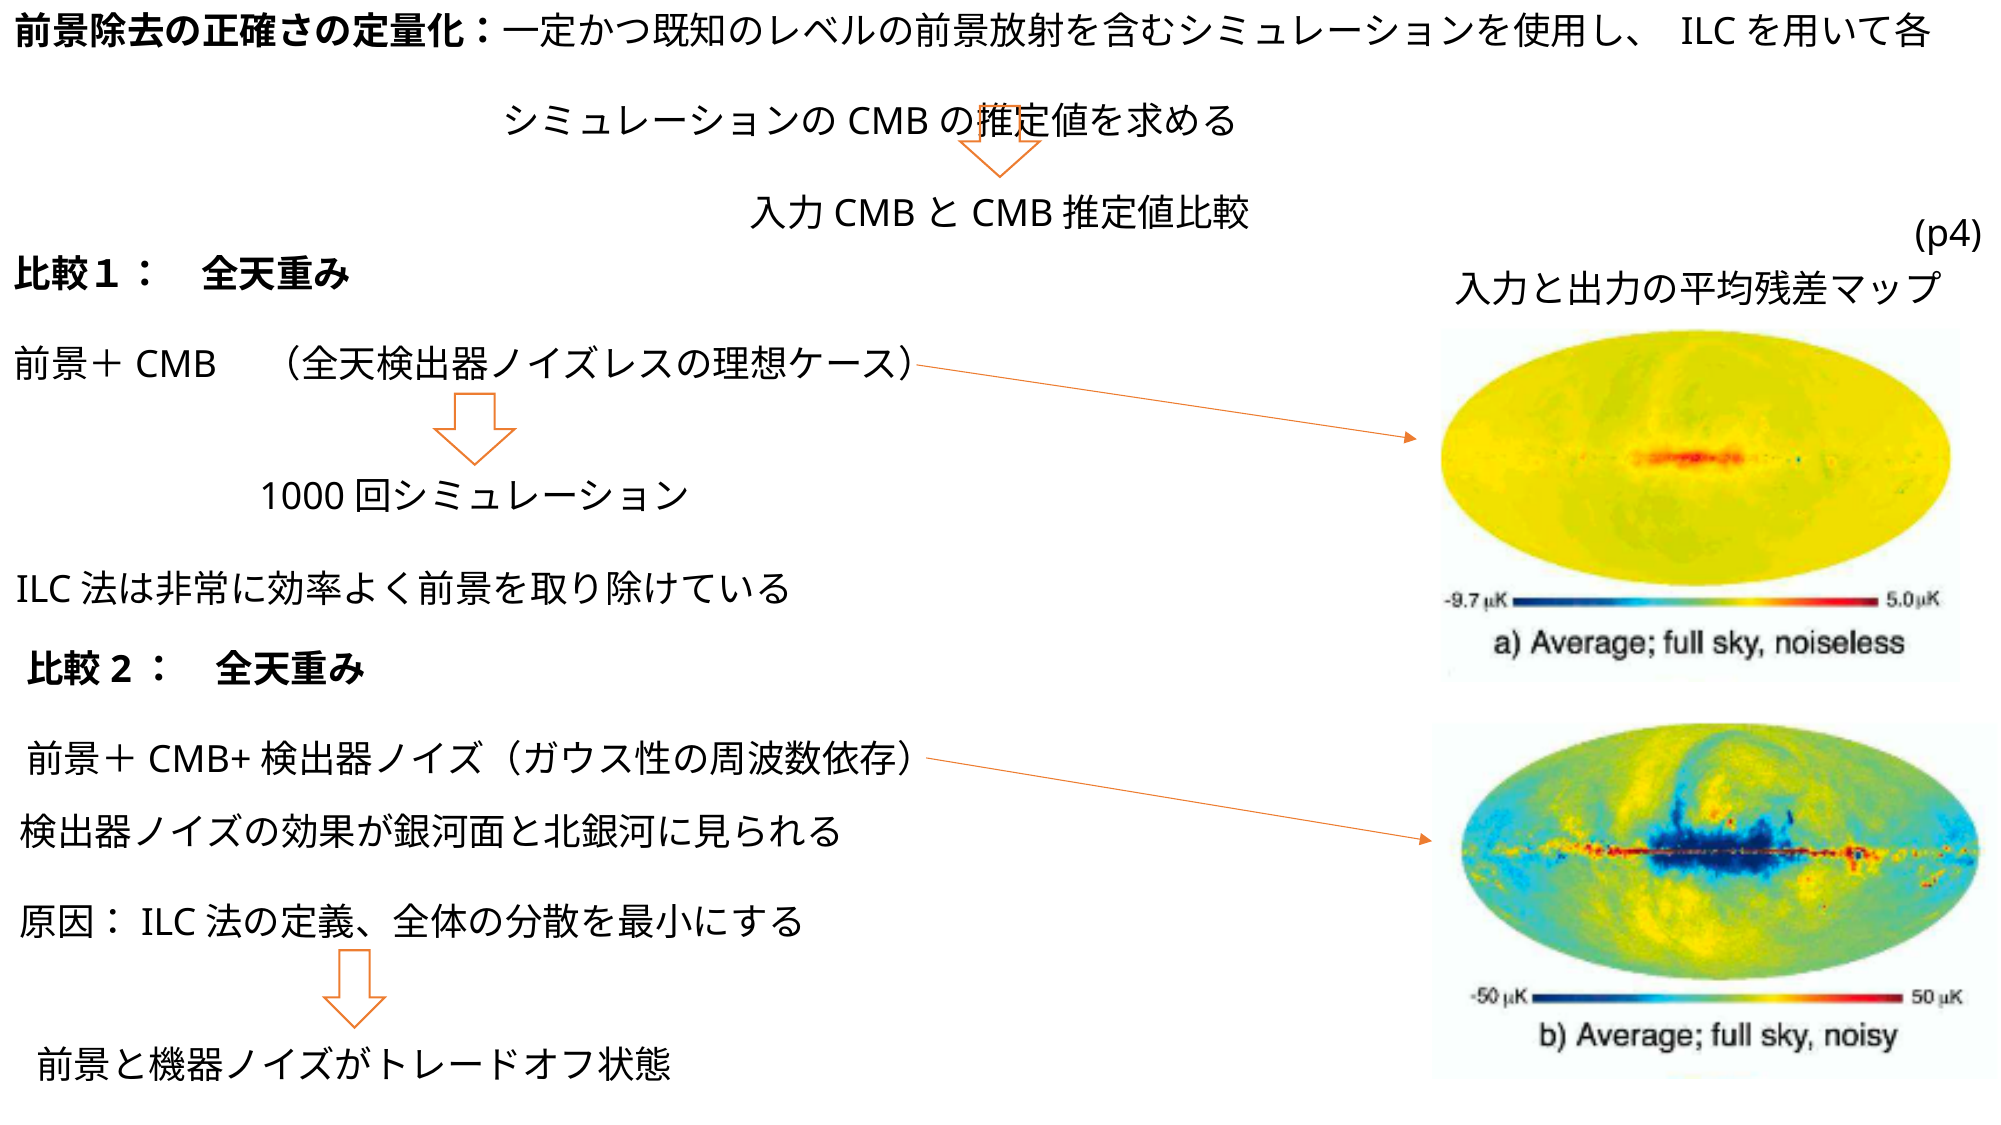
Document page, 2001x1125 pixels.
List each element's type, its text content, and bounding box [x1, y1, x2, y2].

text_box [957, 104, 1043, 179]
text_box 前景と機器ノイズがトレードオフ状態 [21, 1033, 688, 1094]
text_box 検出器ノイズの効果が銀河面と北銀河に見られる 原因：ILC法の定義、全体の分散を最小にする [4, 800, 859, 951]
text_box 入力CMBとCMB推定値比較 [734, 181, 1265, 242]
picture [1432, 689, 2000, 1079]
text_box 比較2： 全天重み 前景＋CMB+検出器ノイズ（ガウス性の周波数依存） [11, 638, 950, 788]
text_box 前景除去の正確さの定量化：一定かつ既知のレベルの前景放射を含むシミュレーションを使用し、 ILCを用いて各 シミュレーションのCMBの推定値を求める [0, 0, 2000, 150]
text_box (p4) [1900, 201, 1997, 262]
text_box 比較１： 全天重み 前景＋CMB （全天検出器ノイズレスの理想ケース） [0, 242, 951, 393]
text_box [321, 949, 388, 1030]
text_box ILC法は非常に効率よく前景を取り除けている [1, 557, 808, 618]
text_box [926, 757, 1433, 842]
text_box [432, 392, 518, 464]
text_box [916, 364, 1417, 440]
picture [1391, 302, 1960, 682]
text_box 入力と出力の平均残差マップ [1439, 257, 1957, 302]
text_box 1000回シミュレーション [244, 464, 706, 525]
